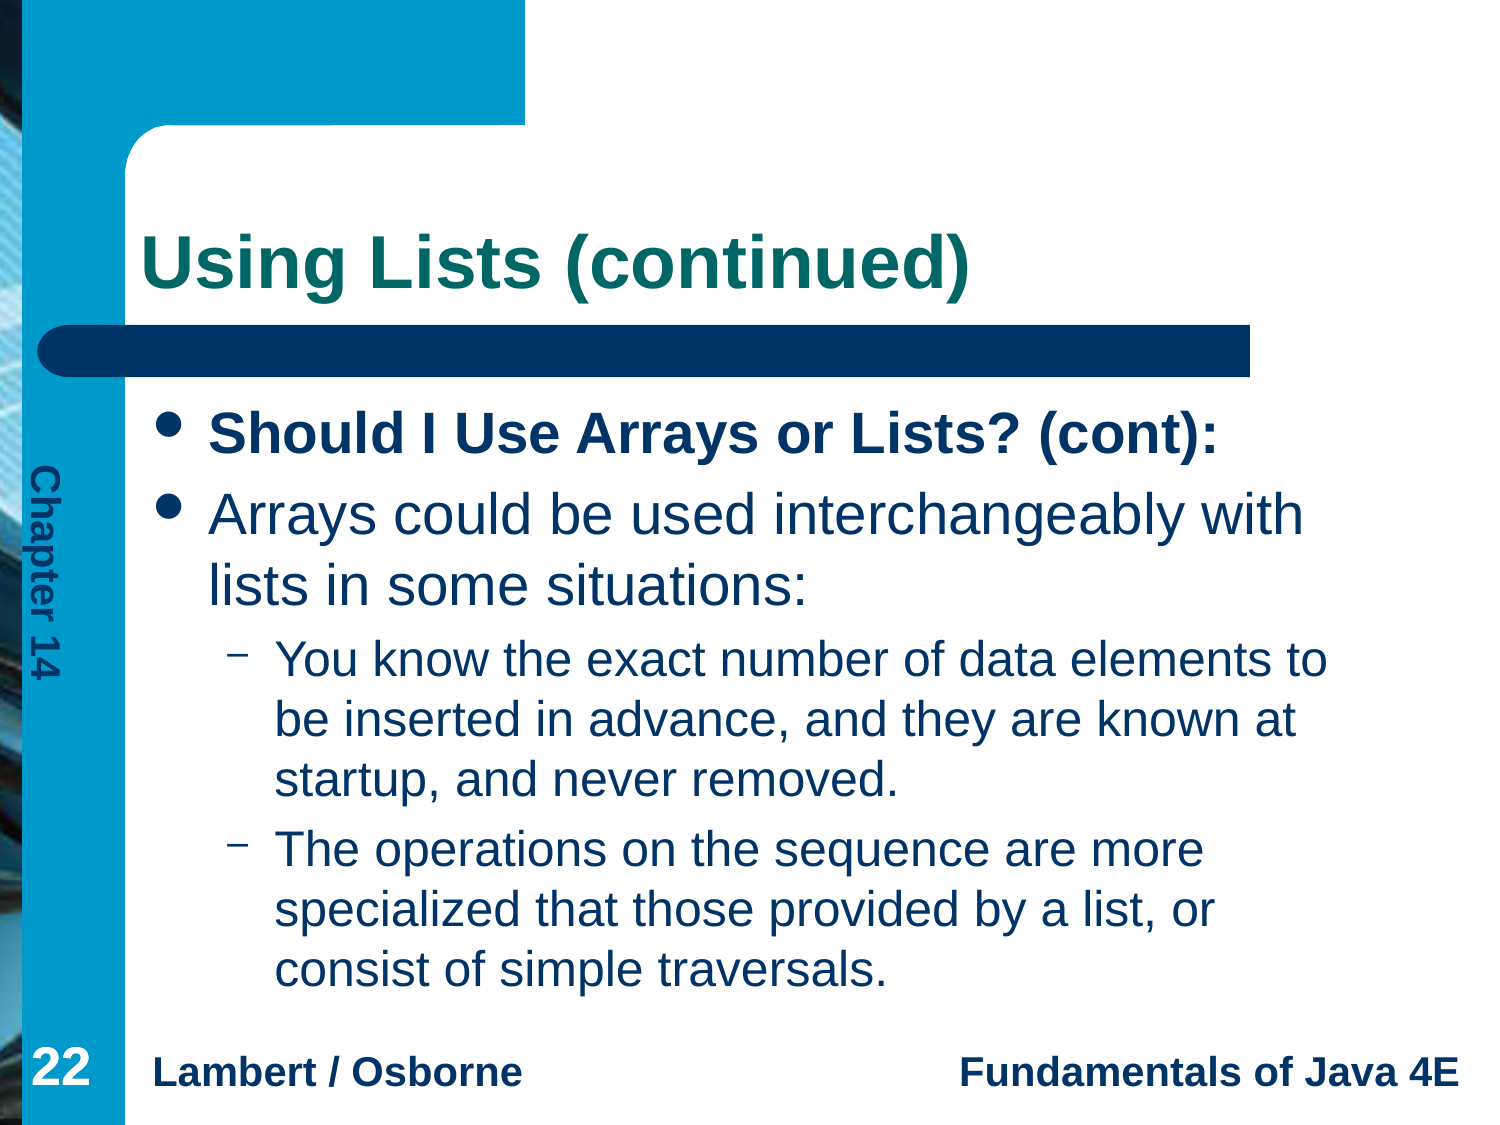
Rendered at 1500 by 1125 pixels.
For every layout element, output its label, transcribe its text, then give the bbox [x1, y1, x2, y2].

list Should I Use Arrays or Lists? (cont): Arrays could be used interchangeably with lists in some situations: You know the exact number of data elements to be inserted in advance, and they are known at startup, and never removed. The operations on the sequence are more specialized that those provided by a list, or consist of simple traversals. [137, 387, 1363, 999]
title Using Lists (continued) [124, 124, 1426, 313]
text_box 22 [13, 1023, 111, 1105]
picture [0, 0, 22, 1125]
